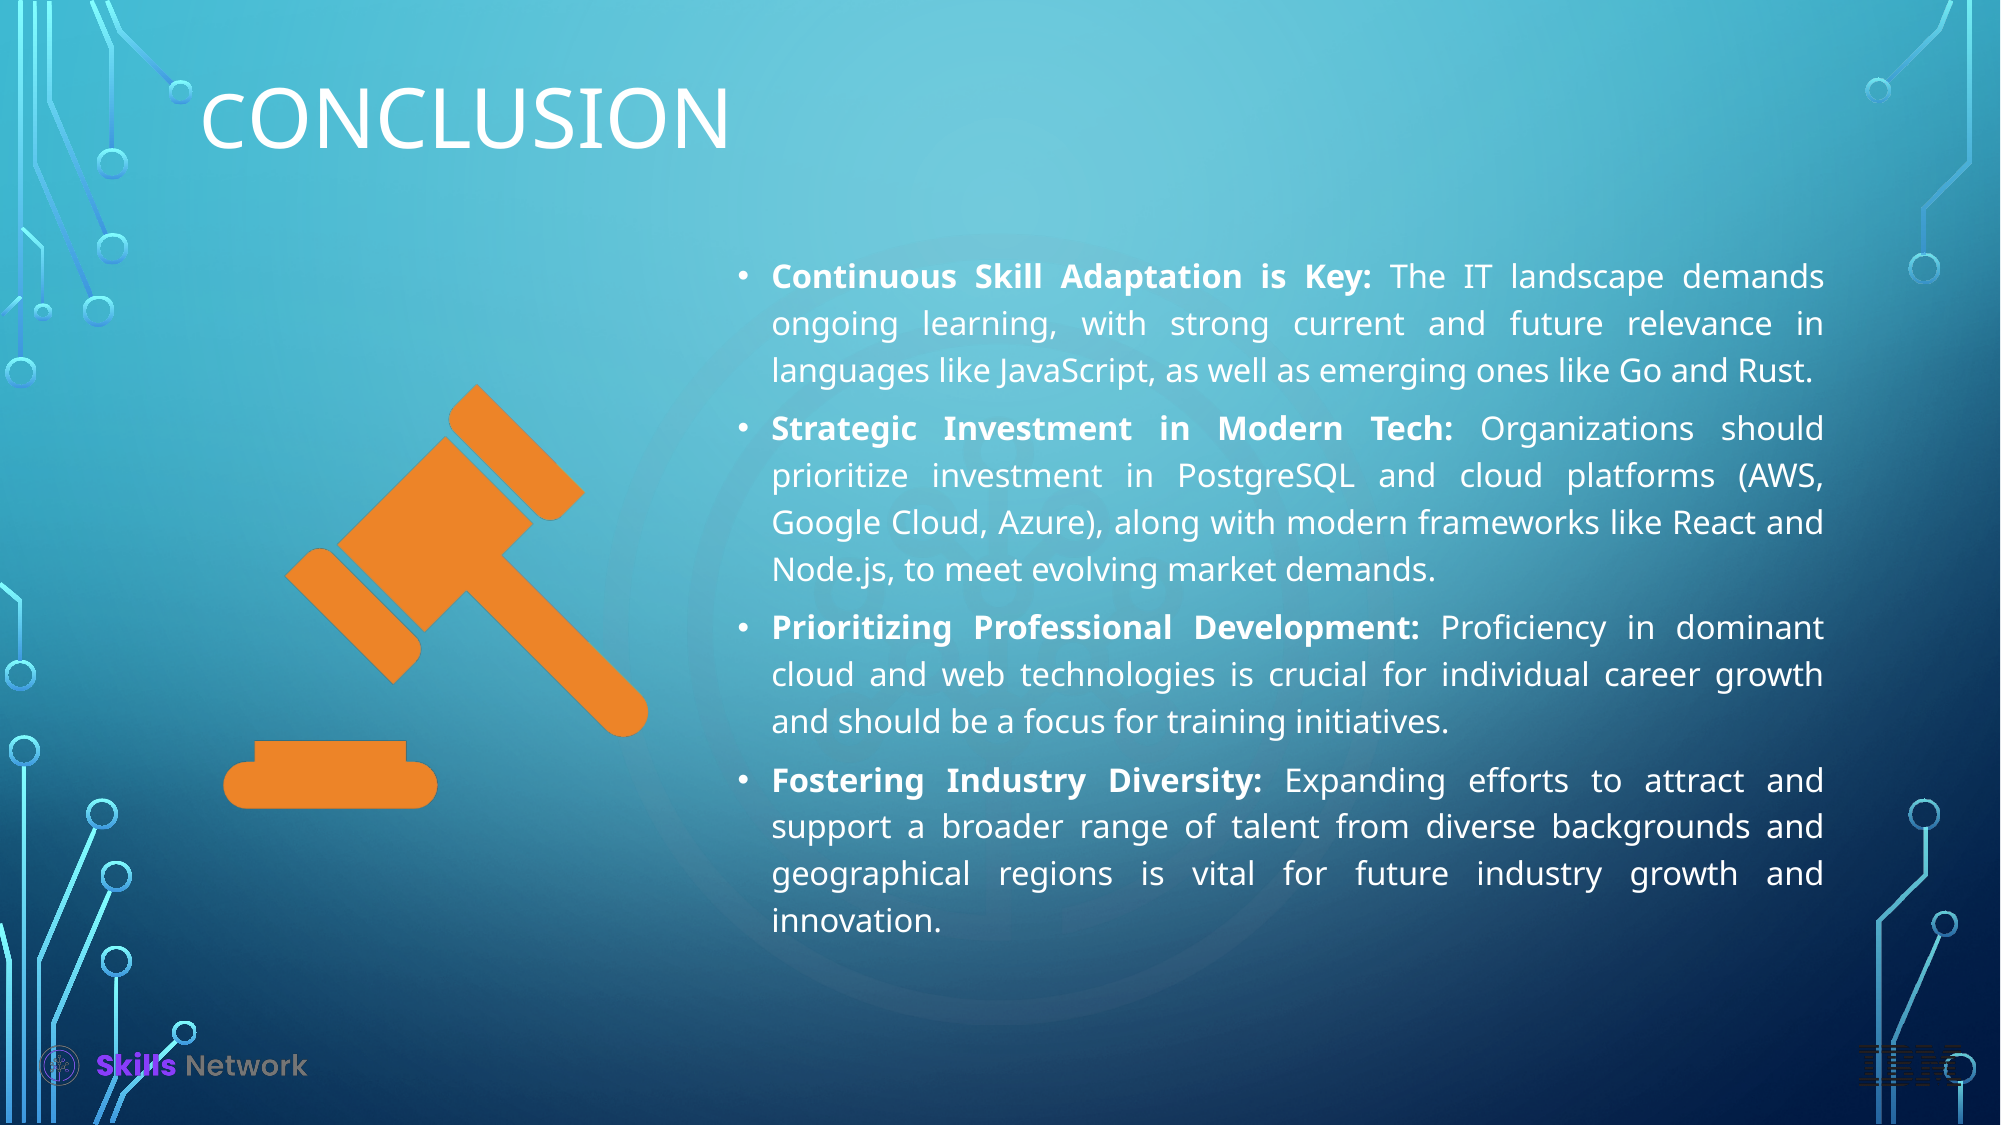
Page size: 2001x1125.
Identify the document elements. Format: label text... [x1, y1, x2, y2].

text_box Continuous Skill Adaptation is Key: The IT landscape demands ongoing learning, with strong current and future relevance in languages like JavaScript, as well as emerging ones like Go and Rust. Strategic Investment in Modern Tech: Organizations should prioritize investment in PostgreSQL and cloud platforms (AWS, Google Cloud, Azure), along with modern frameworks like React and Node.js, to meet evolving market demands. Prioritizing Professional Development: Proficiency in dominant cloud and web technologies is crucial for individual career growth and should be a focus for training initiatives. Fostering Industry Diversity: Expanding efforts to attract and support a broader range of talent from diverse backgrounds and geographical regions is vital for future industry growth and innovation. [722, 240, 1840, 997]
picture [39, 1045, 308, 1086]
title CONCLUSION [184, 0, 1810, 243]
picture [1859, 1045, 1961, 1086]
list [184, 346, 686, 848]
